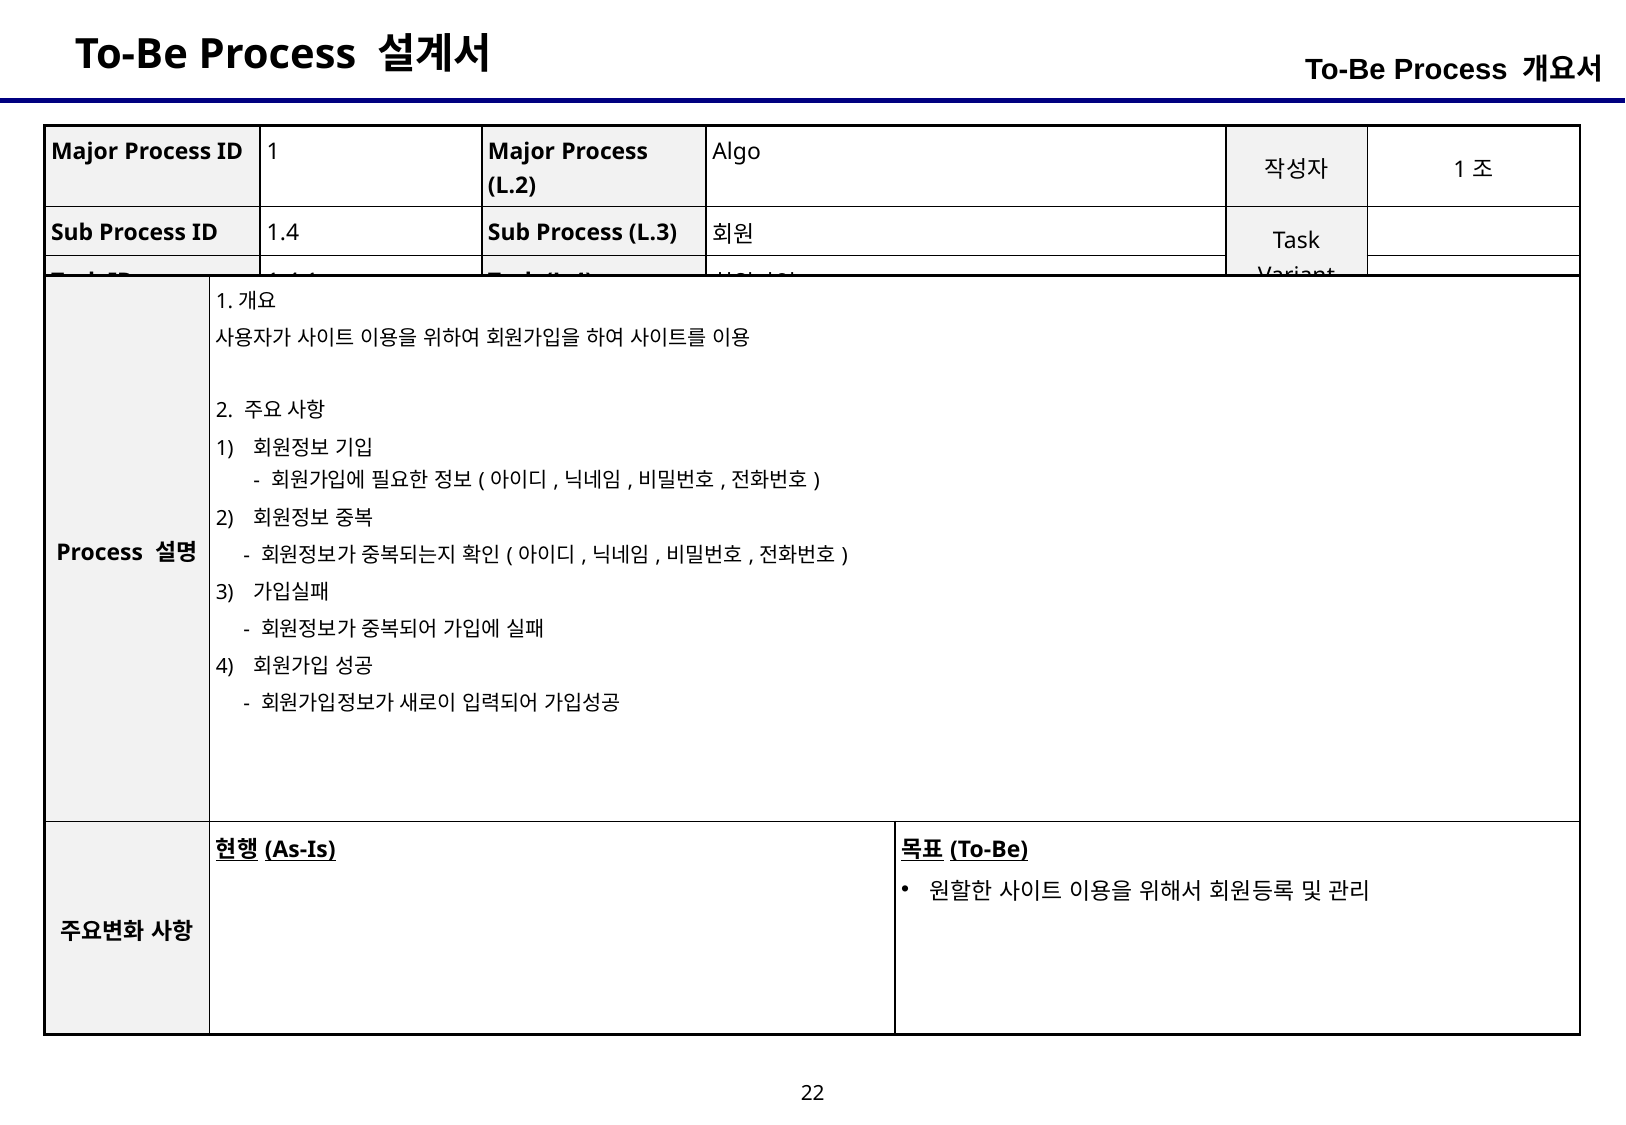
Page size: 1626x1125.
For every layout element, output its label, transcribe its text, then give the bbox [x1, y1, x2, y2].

table_header 1.개요 사용자가 사이트 이용을 위하여 회원가입을 하여 사이트를 이용 2. 주요 사항 회원정보 기입 - 회원가입에 필요한 정보(아이디,닉네임,비밀번호,전화번호) 회원정보 중복 - 회원정보가 중복되는지 확인(아이디,닉네임,비밀번호,전화번호) 가입실패 - 회원정보가 중복되어 가입에 실패 회원가입 성공 - 회원가입정보가 새로이 입력되어 가입성공 [210, 277, 1579, 821]
table_header 작성자 [1227, 127, 1367, 206]
table_cell 현행(As-Is) [210, 822, 894, 1033]
table_cell Task (L.4) [483, 256, 705, 274]
table_cell [1368, 256, 1579, 274]
table_cell Sub Process (L.3) [483, 207, 705, 255]
table_header 1 [261, 127, 481, 206]
table_header 1조 [1368, 127, 1579, 206]
table_cell 회원가입 [707, 256, 1225, 274]
table_header Process 설명 [46, 277, 209, 821]
table_cell 주요변화 사항 [46, 822, 209, 1033]
table_cell 1.4 [261, 207, 481, 255]
table_header Major Process ID [46, 127, 259, 206]
table_cell [1368, 207, 1579, 255]
table_cell Task Variant [1227, 207, 1367, 274]
table_header Major Process (L.2) [483, 127, 705, 206]
list To-Be Process 개요서 [1107, 42, 1604, 102]
table_cell Task ID [46, 256, 259, 274]
table_cell 목표(To-Be) 원할한 사이트 이용을 위해서 회원등록 및 관리 [896, 822, 1579, 1033]
table_cell Sub Process ID [46, 207, 259, 255]
table_header Algo [707, 127, 1225, 206]
table_cell 회원 [707, 207, 1225, 255]
table_cell 1.4.1 [261, 256, 481, 274]
